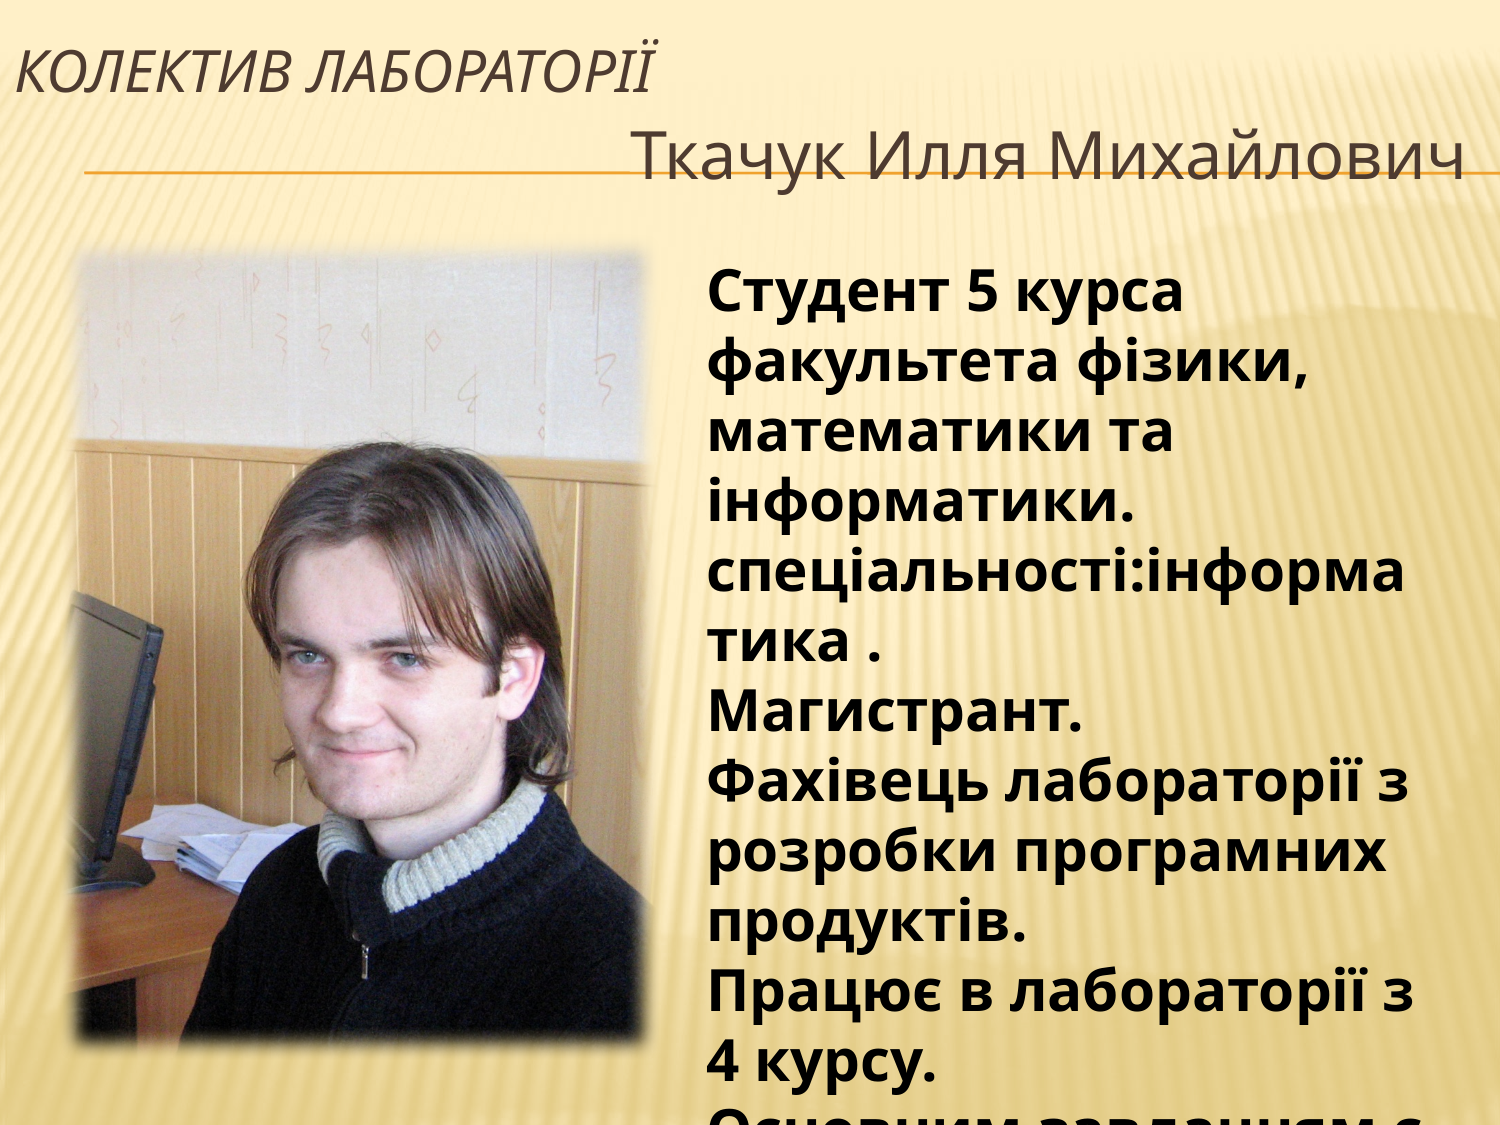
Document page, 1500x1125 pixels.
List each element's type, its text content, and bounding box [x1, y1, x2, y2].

list Ткачук Илля Михайлович [75, 105, 1500, 973]
picture [58, 234, 660, 1062]
text_box Студент 5 курса факультета фізики, математики та інформатики. спеціальності:інформатика . Магистрант. Фахівець лабораторії з розробки програмних продуктів. Працює в лабораторії з 4 курсу. Основним завданням є створення програмної бази проектів. [691, 246, 1442, 1125]
title Колектив лабораторії [0, 0, 1425, 138]
